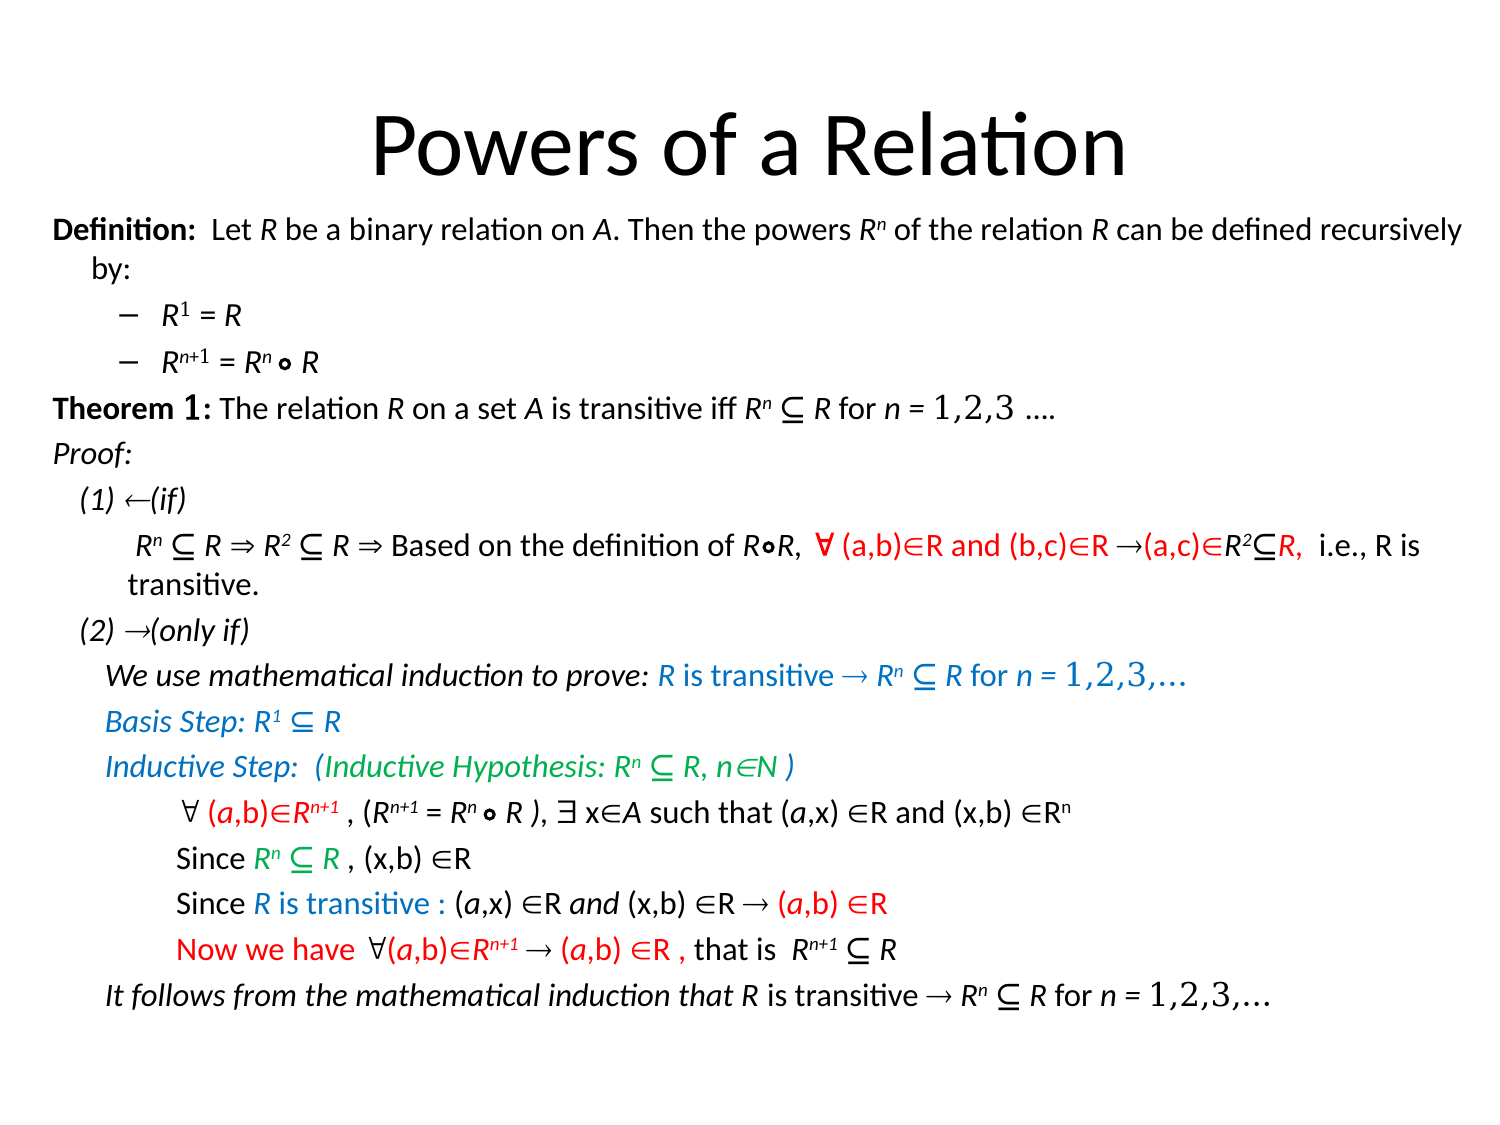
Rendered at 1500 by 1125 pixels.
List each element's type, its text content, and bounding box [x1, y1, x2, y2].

title Powers of a Relation [75, 45, 1425, 200]
list Definition: Let R be a binary relation on A. Then the powers Rn of the relation R can be defined recursively by: R1 = R Rn+1 = Rn ∘ R Theorem 1: The relation R on a set A is transitive iff Rn ⊆ R for n = 1,2,3 …. Proof: (1) (if) Rn ⊆ R  R2 ⊆ R  Based on the definition of R∘R,  (a,b)R and (b,c)R (a,c)R2⊆R, i.e., R is transitive. (2) (only if) We use mathematical induction to prove: R is transitive  Rn ⊆ R for n = 1,2,3,… Basis Step: R1 ⊆ R Inductive Step: (Inductive Hypothesis: Rn ⊆ R, nN )  (a,b)Rn+1 , (Rn+1 = Rn ∘ R ),  xA such that (a,x) R and (x,b) Rn Since Rn ⊆ R , (x,b) R Since R is transitive : (a,x) R and (x,b) R  (a,b) R Now we have (a,b)Rn+1  (a,b) R , that is Rn+1 ⊆ R It follows from the mathematical induction that R is transitive  Rn ⊆ R for n = 1,2,3,… [37, 200, 1500, 1038]
